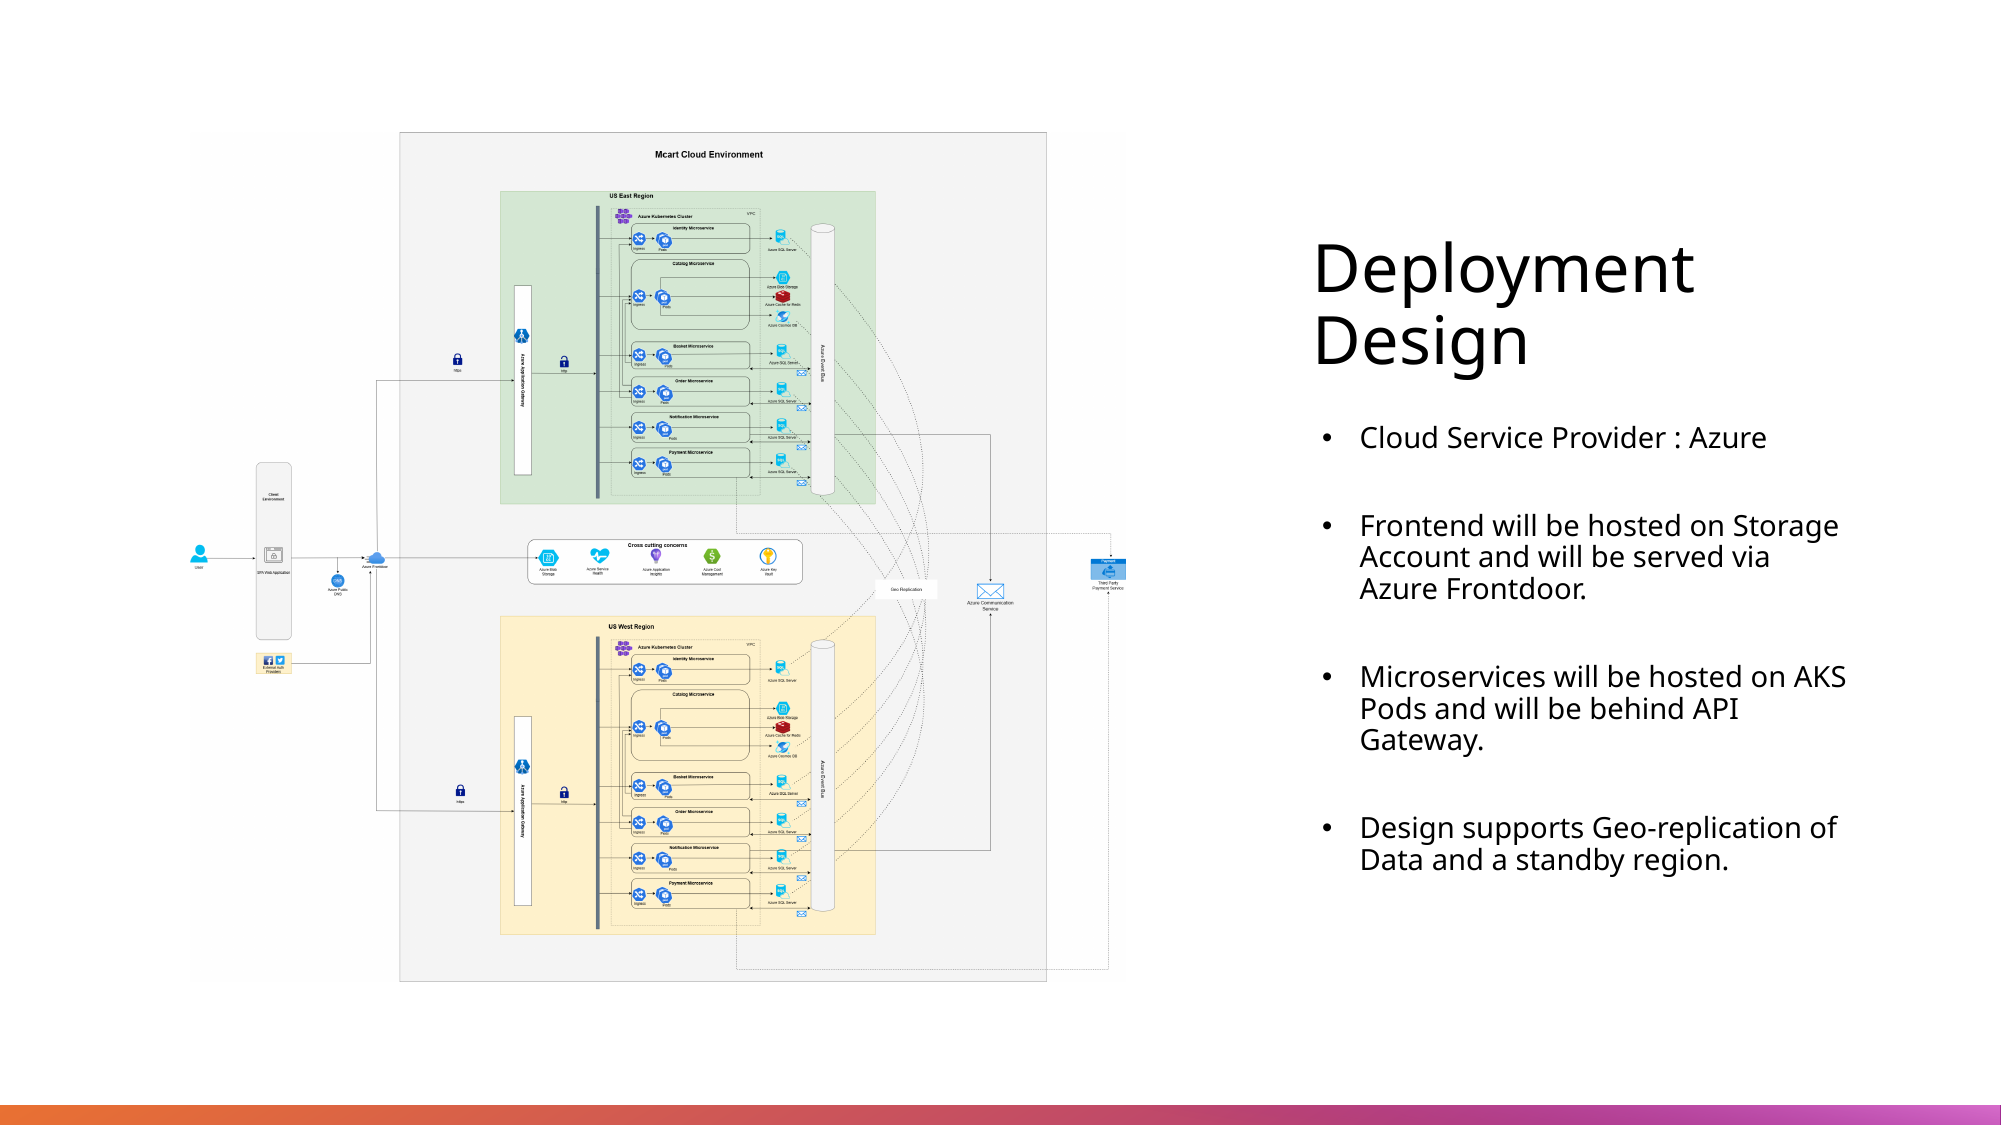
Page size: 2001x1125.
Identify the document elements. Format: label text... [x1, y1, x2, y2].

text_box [0, 1104, 2000, 1125]
text_box Cloud Service Provider : Azure Frontend will be hosted on Storage Account and will be served via Azure Frontdoor. Microservices will be hosted on AKS Pods and will be behind API Gateway. Design supports Geo-replication of Data and a standby region. [1297, 415, 1863, 982]
title Deployment Design [1297, 121, 1863, 387]
picture [189, 131, 1127, 982]
